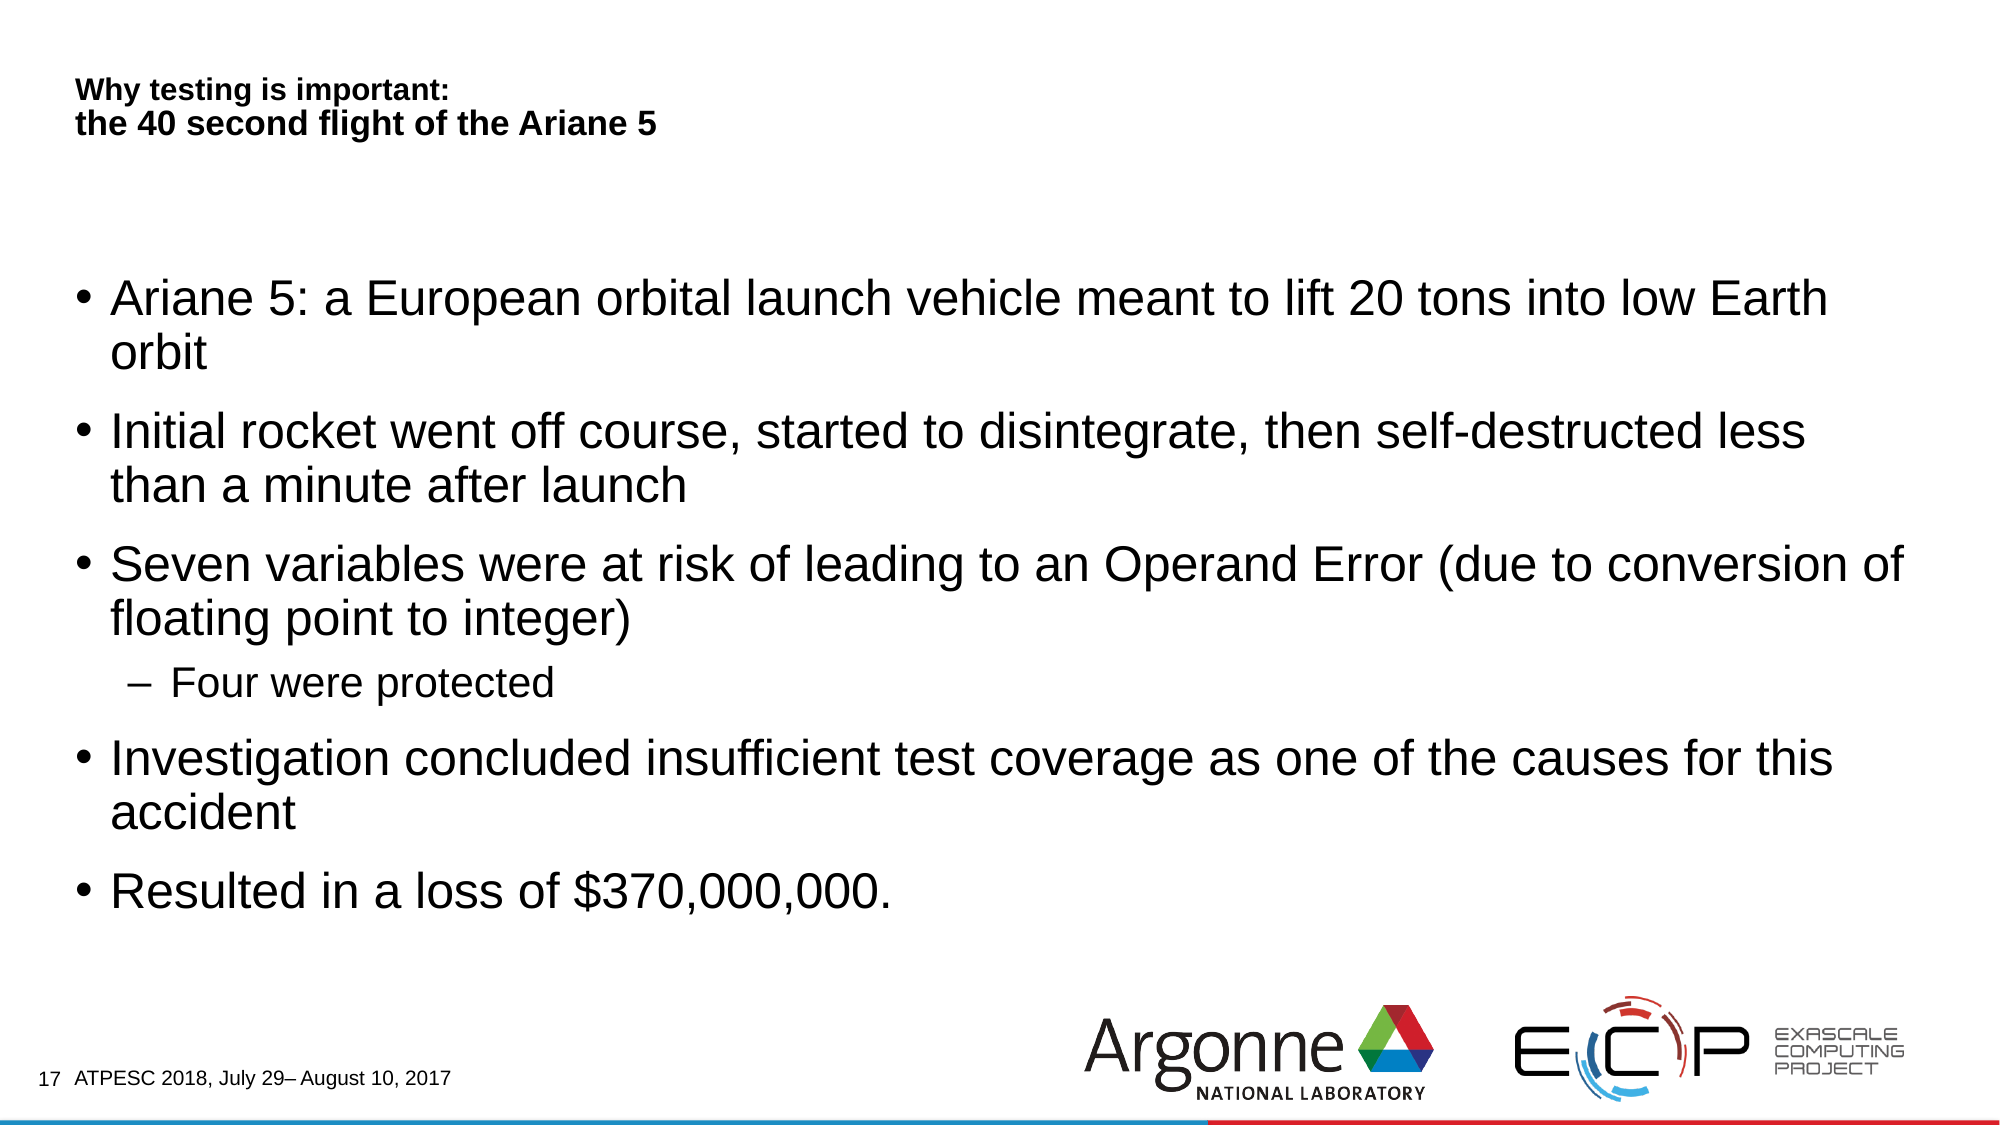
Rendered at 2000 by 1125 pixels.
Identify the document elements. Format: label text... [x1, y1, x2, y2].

list Ariane 5: a European orbital launch vehicle meant to lift 20 tons into low Earth orbit Initial rocket went off course, started to disintegrate, then self-destructed less than a minute after launch Seven variables were at risk of leading to an Operand Error (due to conversion of floating point to integer) Four were protected Investigation concluded insufficient test coverage as one of the causes for this accident Resulted in a loss of $370,000,000. [59, 264, 1926, 930]
picture [1084, 1005, 1434, 1100]
picture [1515, 996, 1904, 1102]
title Why testing is important: the 40 second flight of the Ariane 5 [59, 67, 1926, 152]
